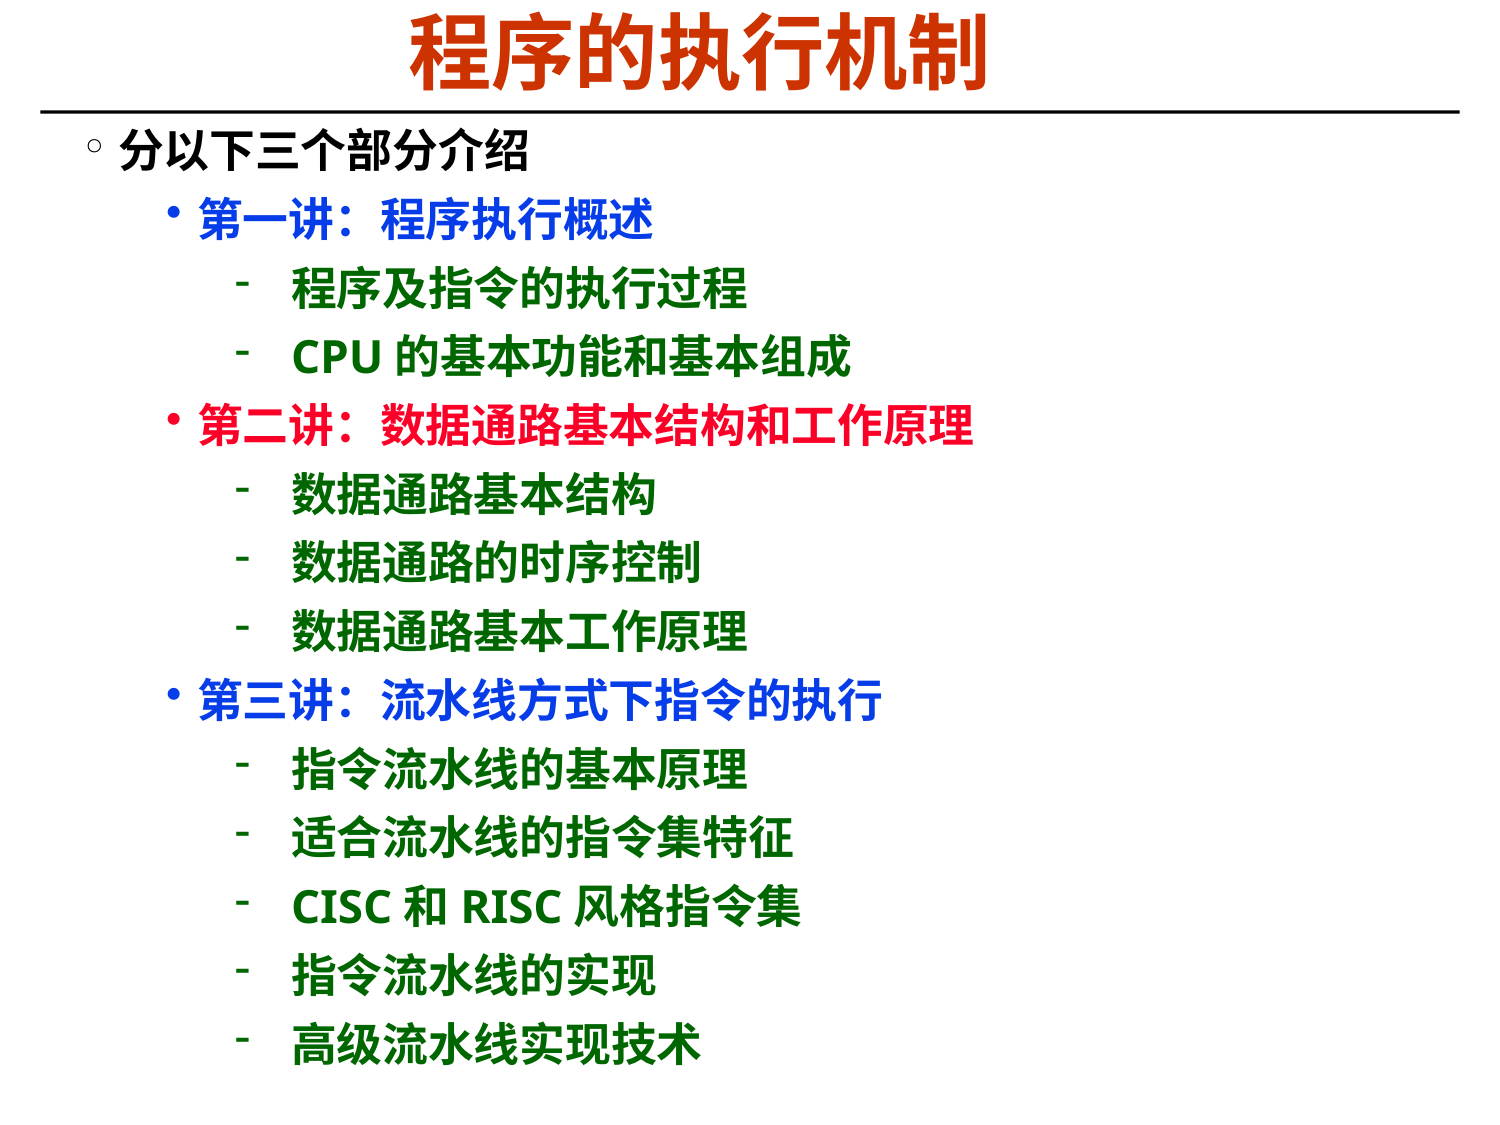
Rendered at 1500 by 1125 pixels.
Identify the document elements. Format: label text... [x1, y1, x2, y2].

title 程序的执行机制 [84, 8, 1316, 106]
list 分以下三个部分介绍 第一讲：程序执行概述 程序及指令的执行过程 CPU的基本功能和基本组成 第二讲：数据通路基本结构和工作原理 数据通路基本结构 数据通路的时序控制 数据通路基本工作原理 第三讲：流水线方式下指令的执行 指令流水线的基本原理 适合流水线的指令集特征 CISC和RISC风格指令集 指令流水线的实现 高级流水线实现技术 [73, 116, 1425, 1109]
